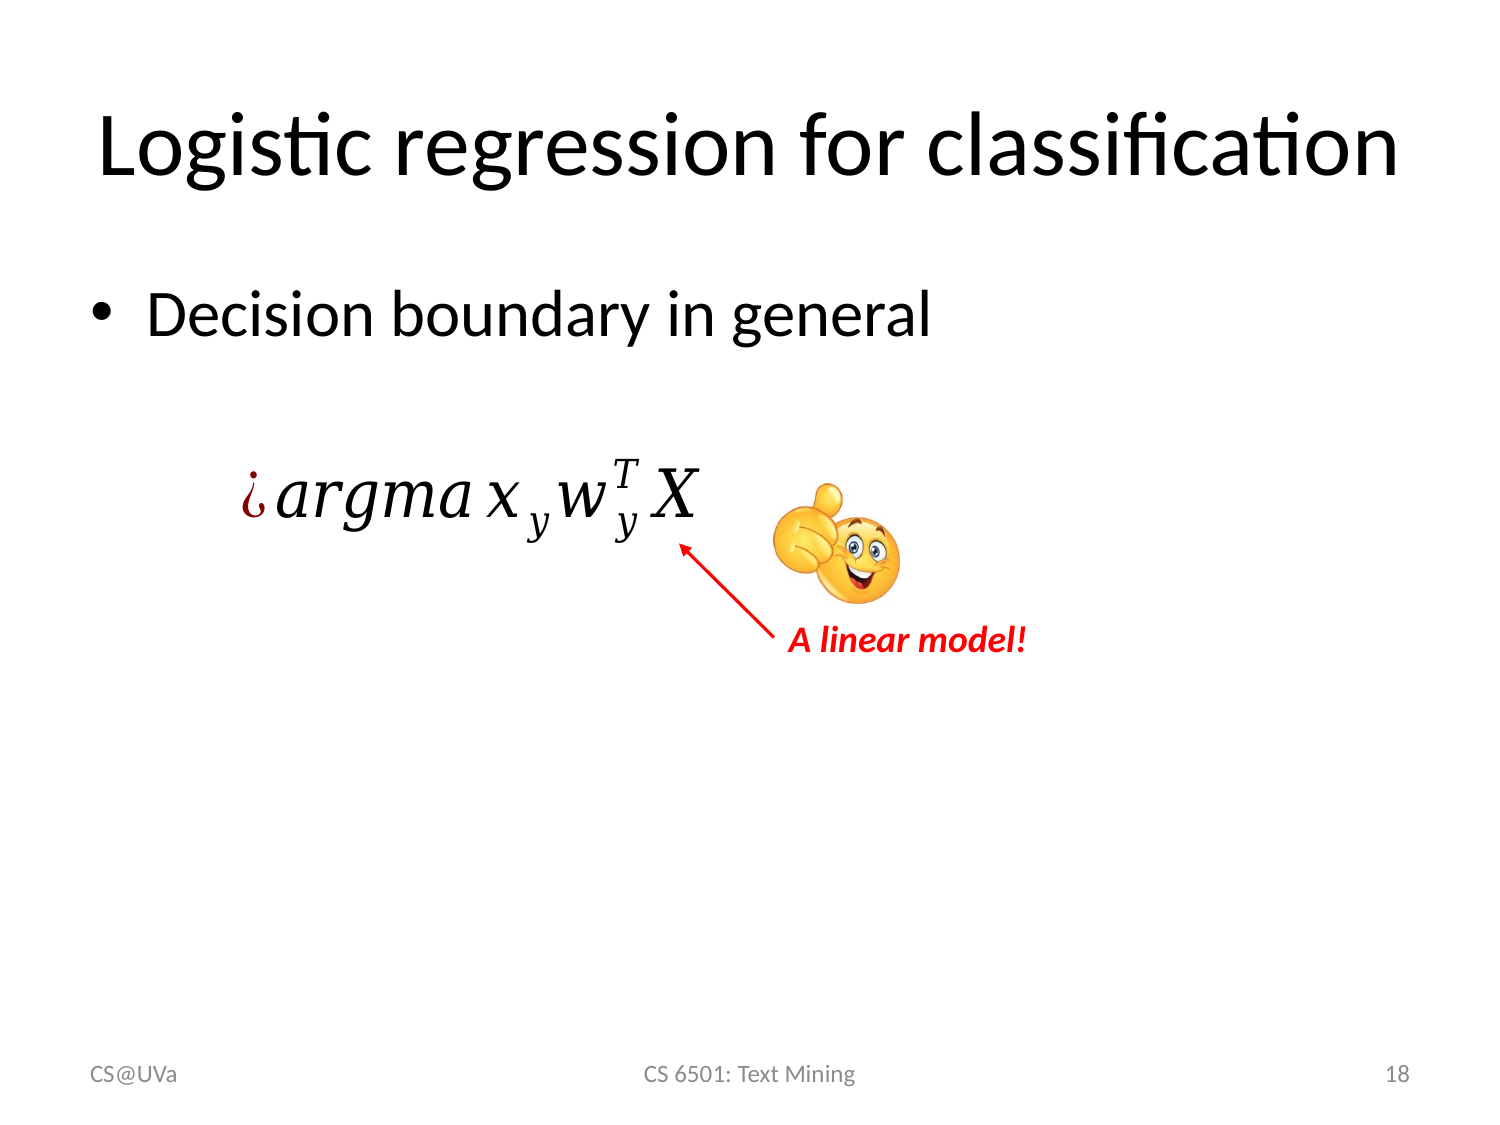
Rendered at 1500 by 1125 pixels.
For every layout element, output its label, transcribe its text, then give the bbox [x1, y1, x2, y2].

footer CS 6501: Text Mining [512, 1042, 988, 1103]
slide_number 18 [1074, 1042, 1425, 1103]
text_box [678, 543, 1076, 669]
title Logistic regression for classification [75, 45, 1425, 233]
picture [773, 482, 900, 604]
slide_number CS@UVa [75, 1042, 425, 1103]
